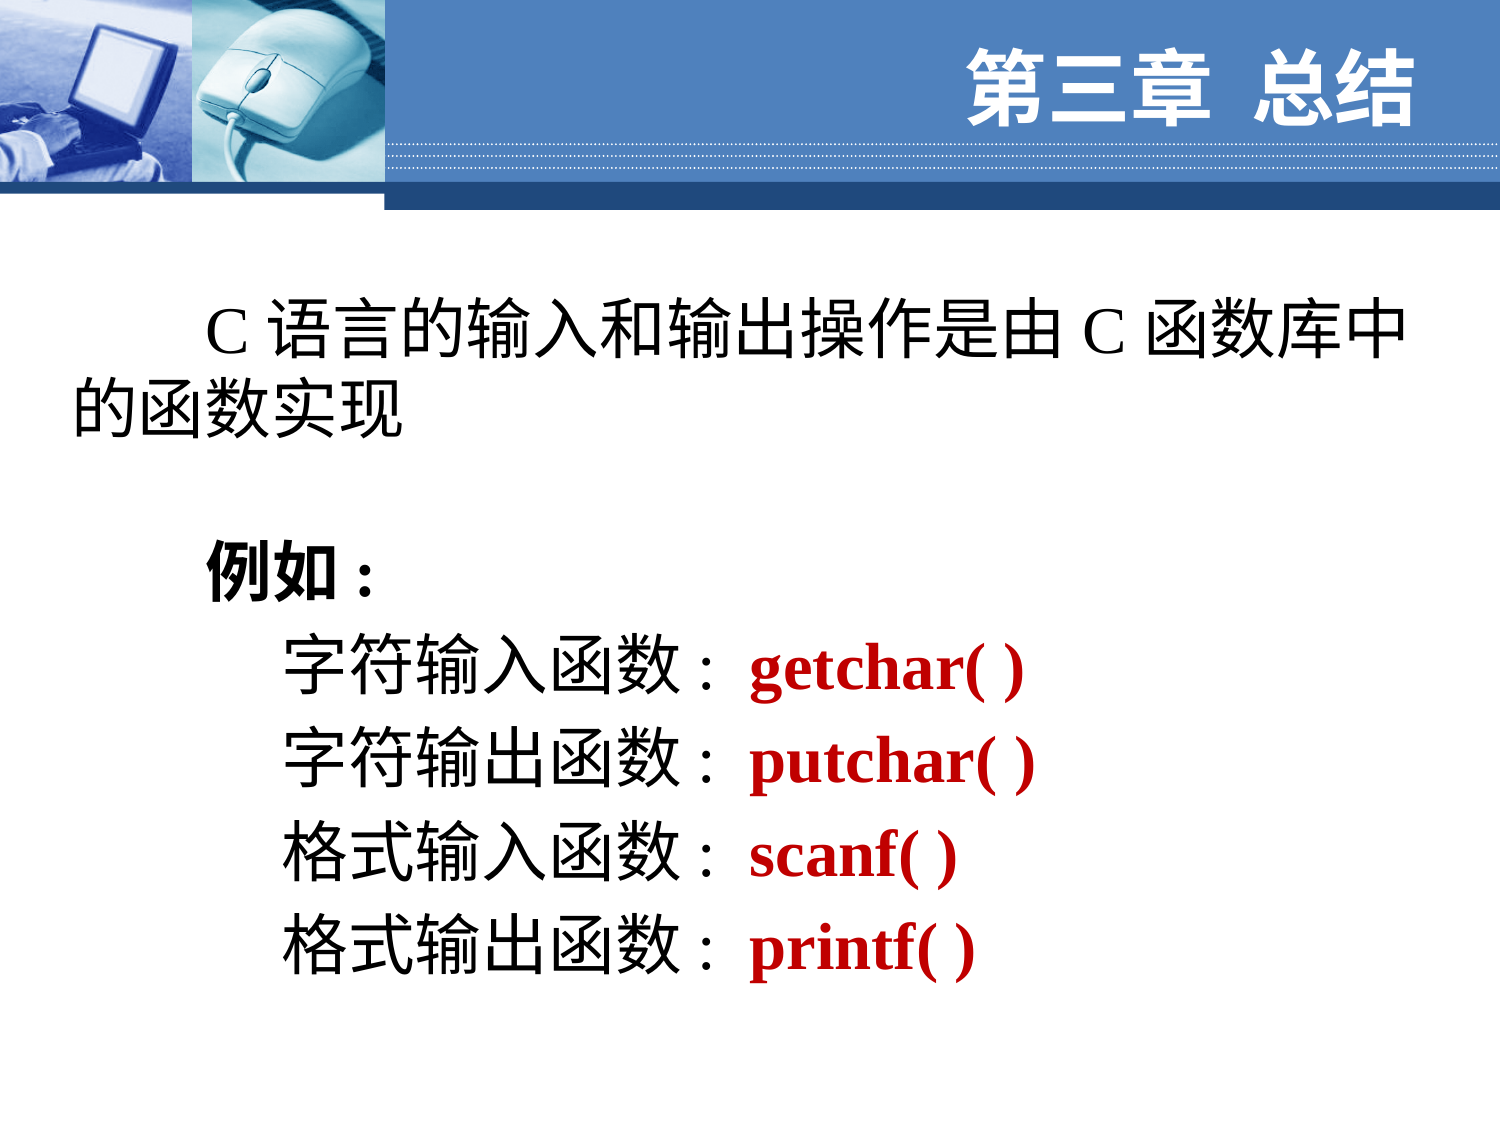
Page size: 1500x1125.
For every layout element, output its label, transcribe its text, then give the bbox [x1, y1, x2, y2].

picture [0, 0, 385, 181]
list C语言的输入和输出操作是由C函数库中的函数实现 例如: 字符输入函数: getchar( ) 字符输出函数: putchar( ) 格式输入函数: scanf( ) 格式输出函数: printf( ) [0, 278, 1460, 1028]
text_box 第三章 总结 [395, 42, 1433, 131]
